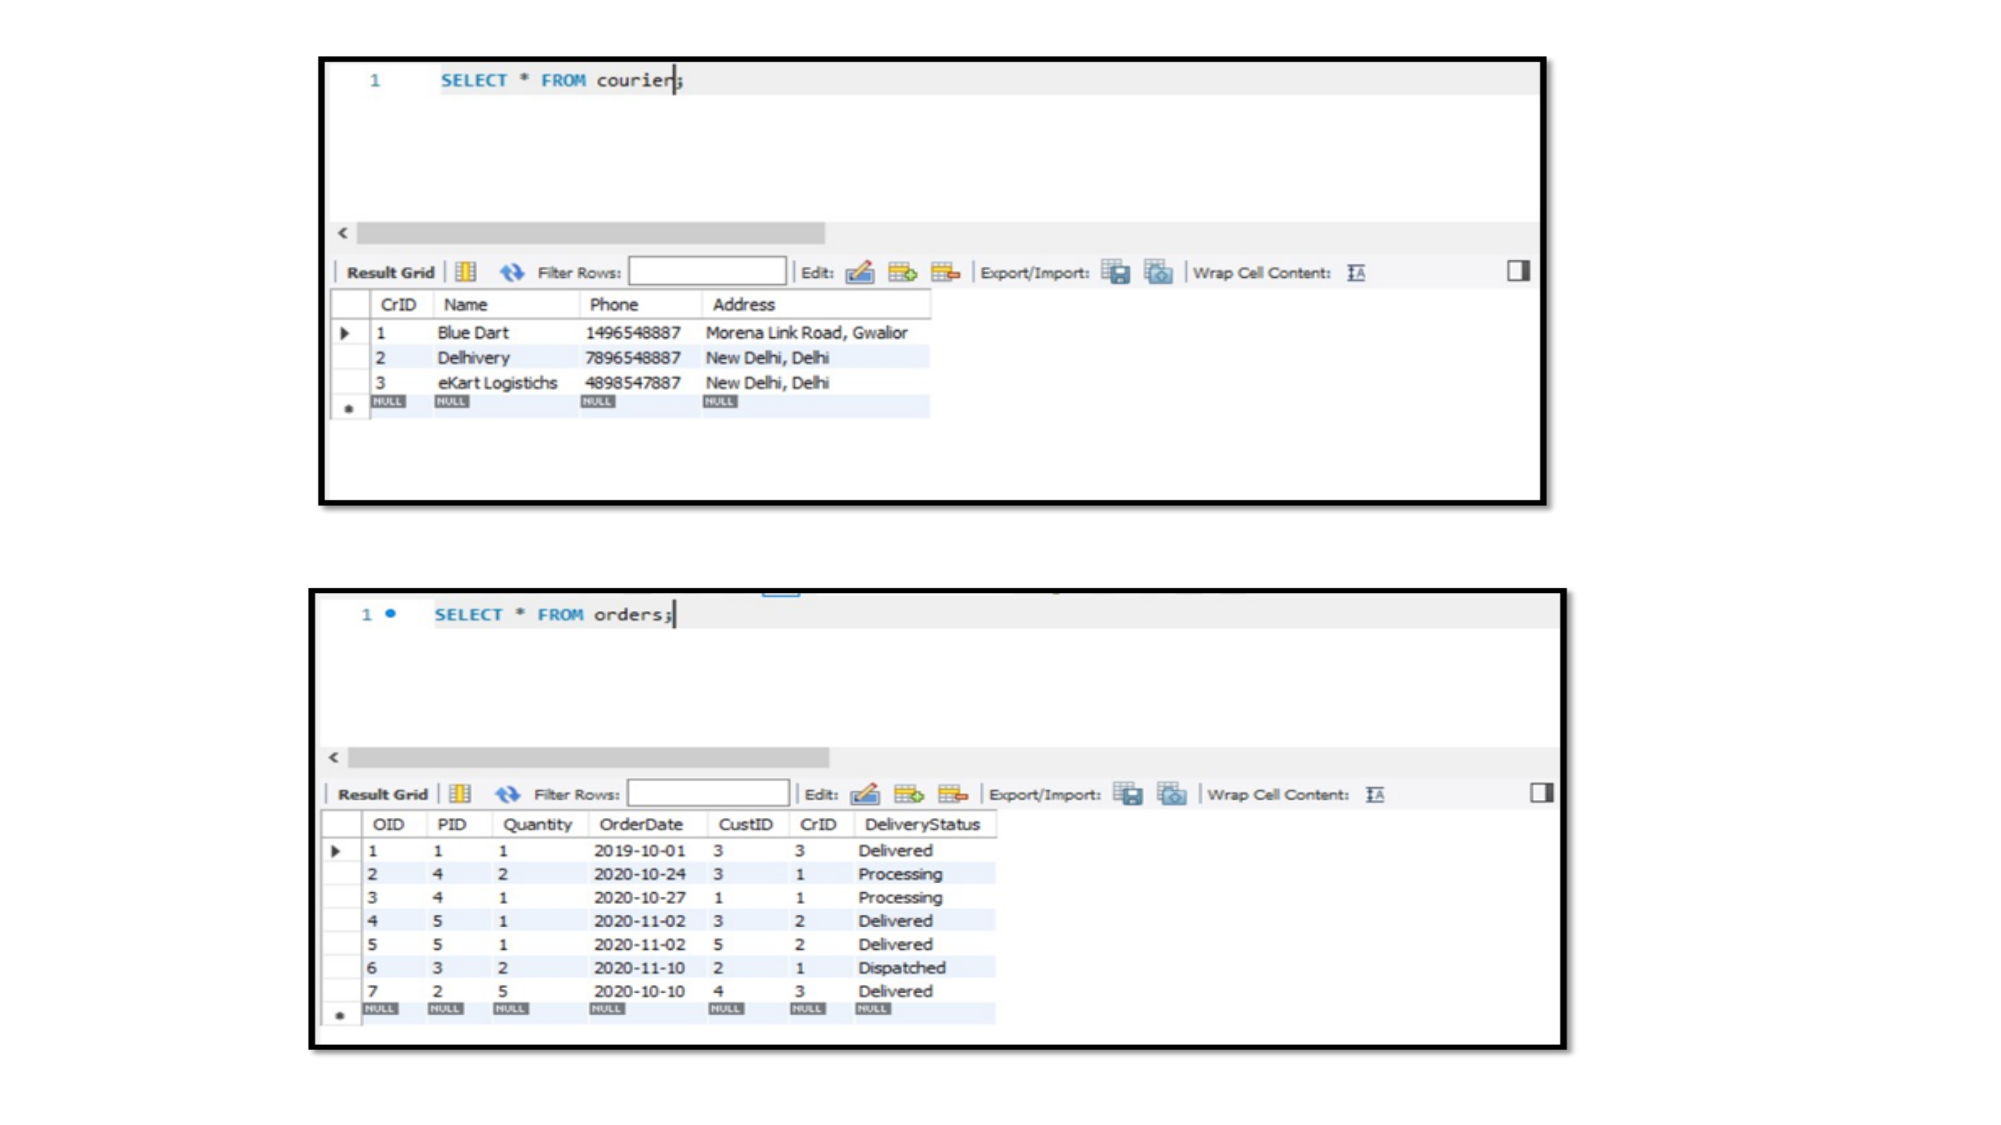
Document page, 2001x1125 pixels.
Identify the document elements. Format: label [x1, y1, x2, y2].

picture [312, 51, 1560, 517]
picture [301, 582, 1579, 1059]
